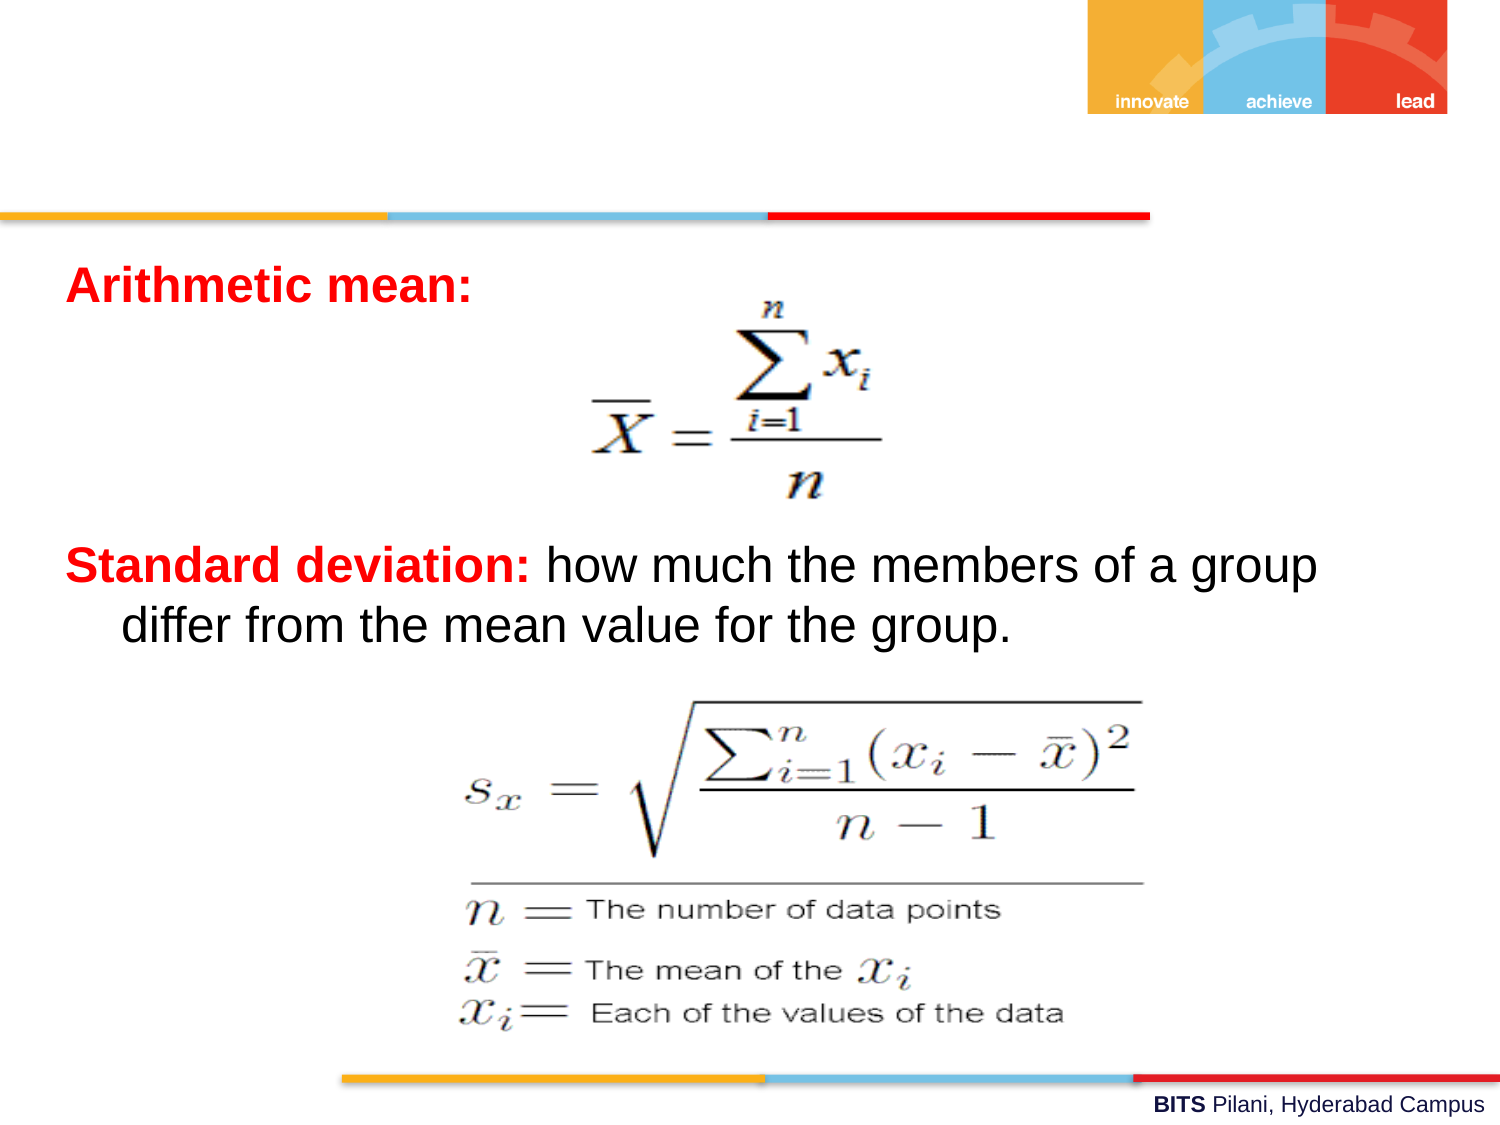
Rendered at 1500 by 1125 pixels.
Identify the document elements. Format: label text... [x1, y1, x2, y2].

picture [1087, 0, 1448, 114]
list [479, 290, 963, 516]
list Arithmetic mean: Standard deviation: how much the members of a group differ from the mean value for the group. [50, 245, 1400, 988]
picture [454, 680, 1152, 1034]
